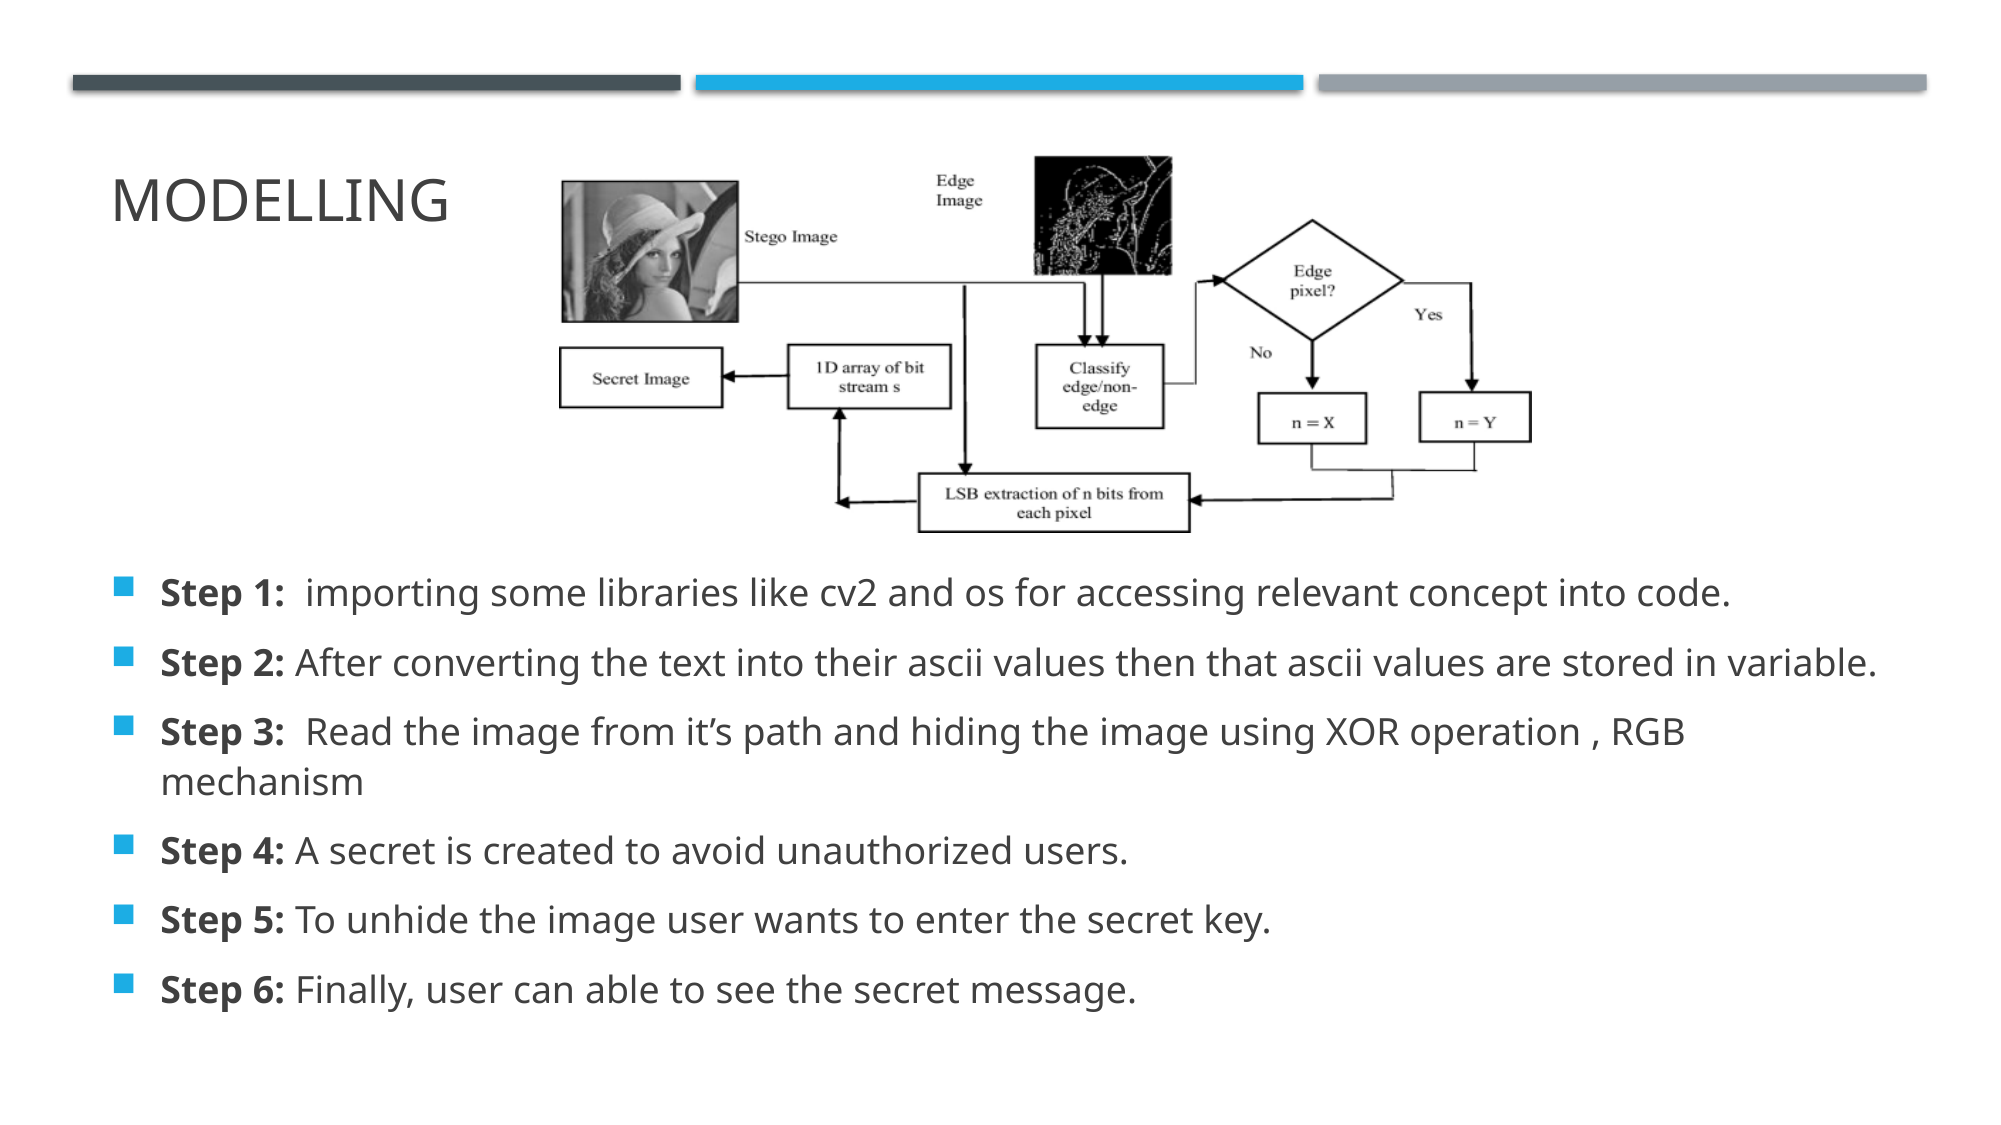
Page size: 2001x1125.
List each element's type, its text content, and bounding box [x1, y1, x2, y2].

list Step 1: importing some libraries like cv2 and os for accessing relevant concept into code. Step 2: After converting the text into their ascii values then that ascii values are stored in variable. Step 3: Read the image from it’s path and hiding the image using XOR operation , RGB mechanism Step 4: A secret is created to avoid unauthorized users. Step 5: To unhide the image user wants to enter the secret key. Step 6: Finally, user can able to see the secret message. [95, 532, 1905, 1110]
title MODELLING [95, 115, 1905, 311]
picture [558, 155, 1532, 533]
